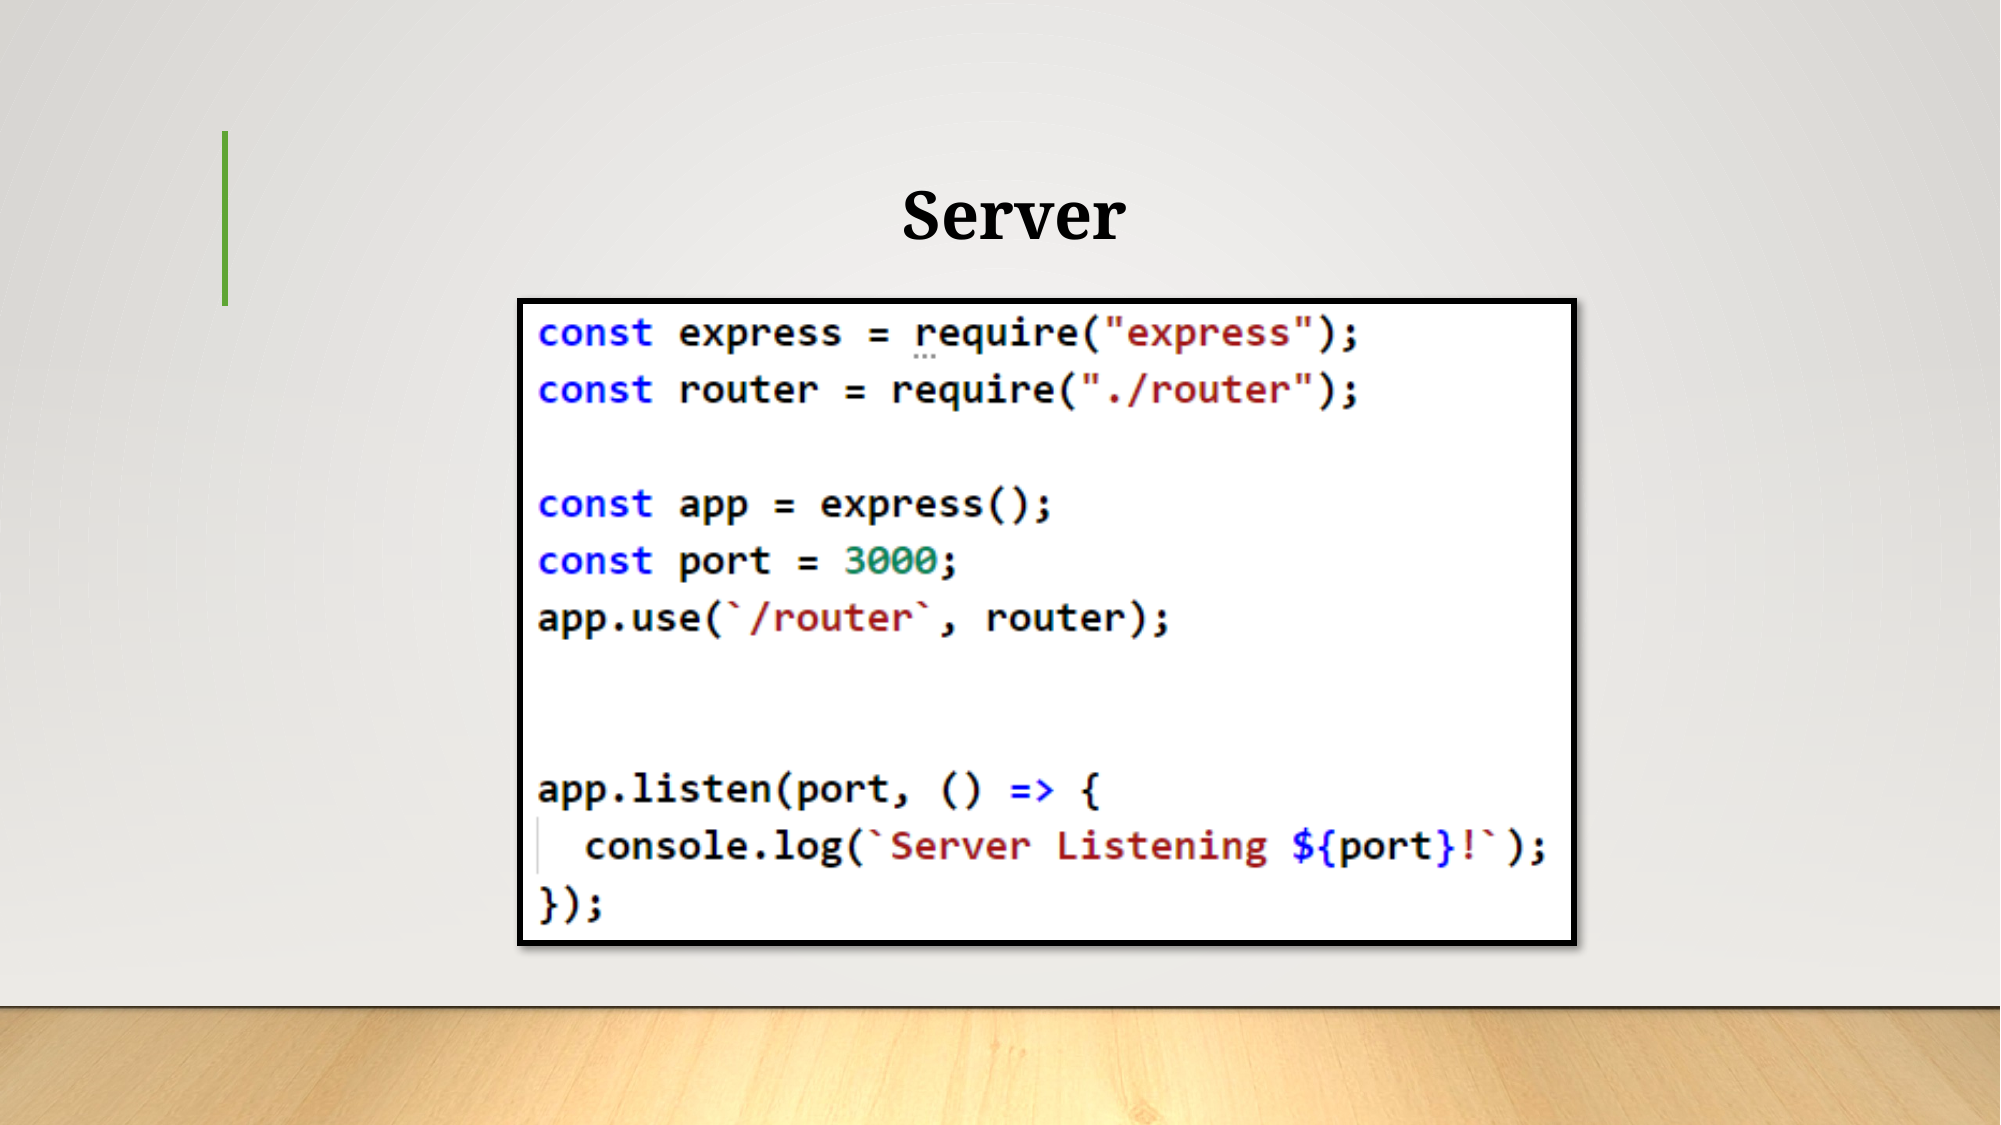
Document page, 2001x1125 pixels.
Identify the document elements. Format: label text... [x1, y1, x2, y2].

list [522, 303, 1572, 940]
picture [0, 1006, 2000, 1125]
title Server [251, 131, 1814, 305]
